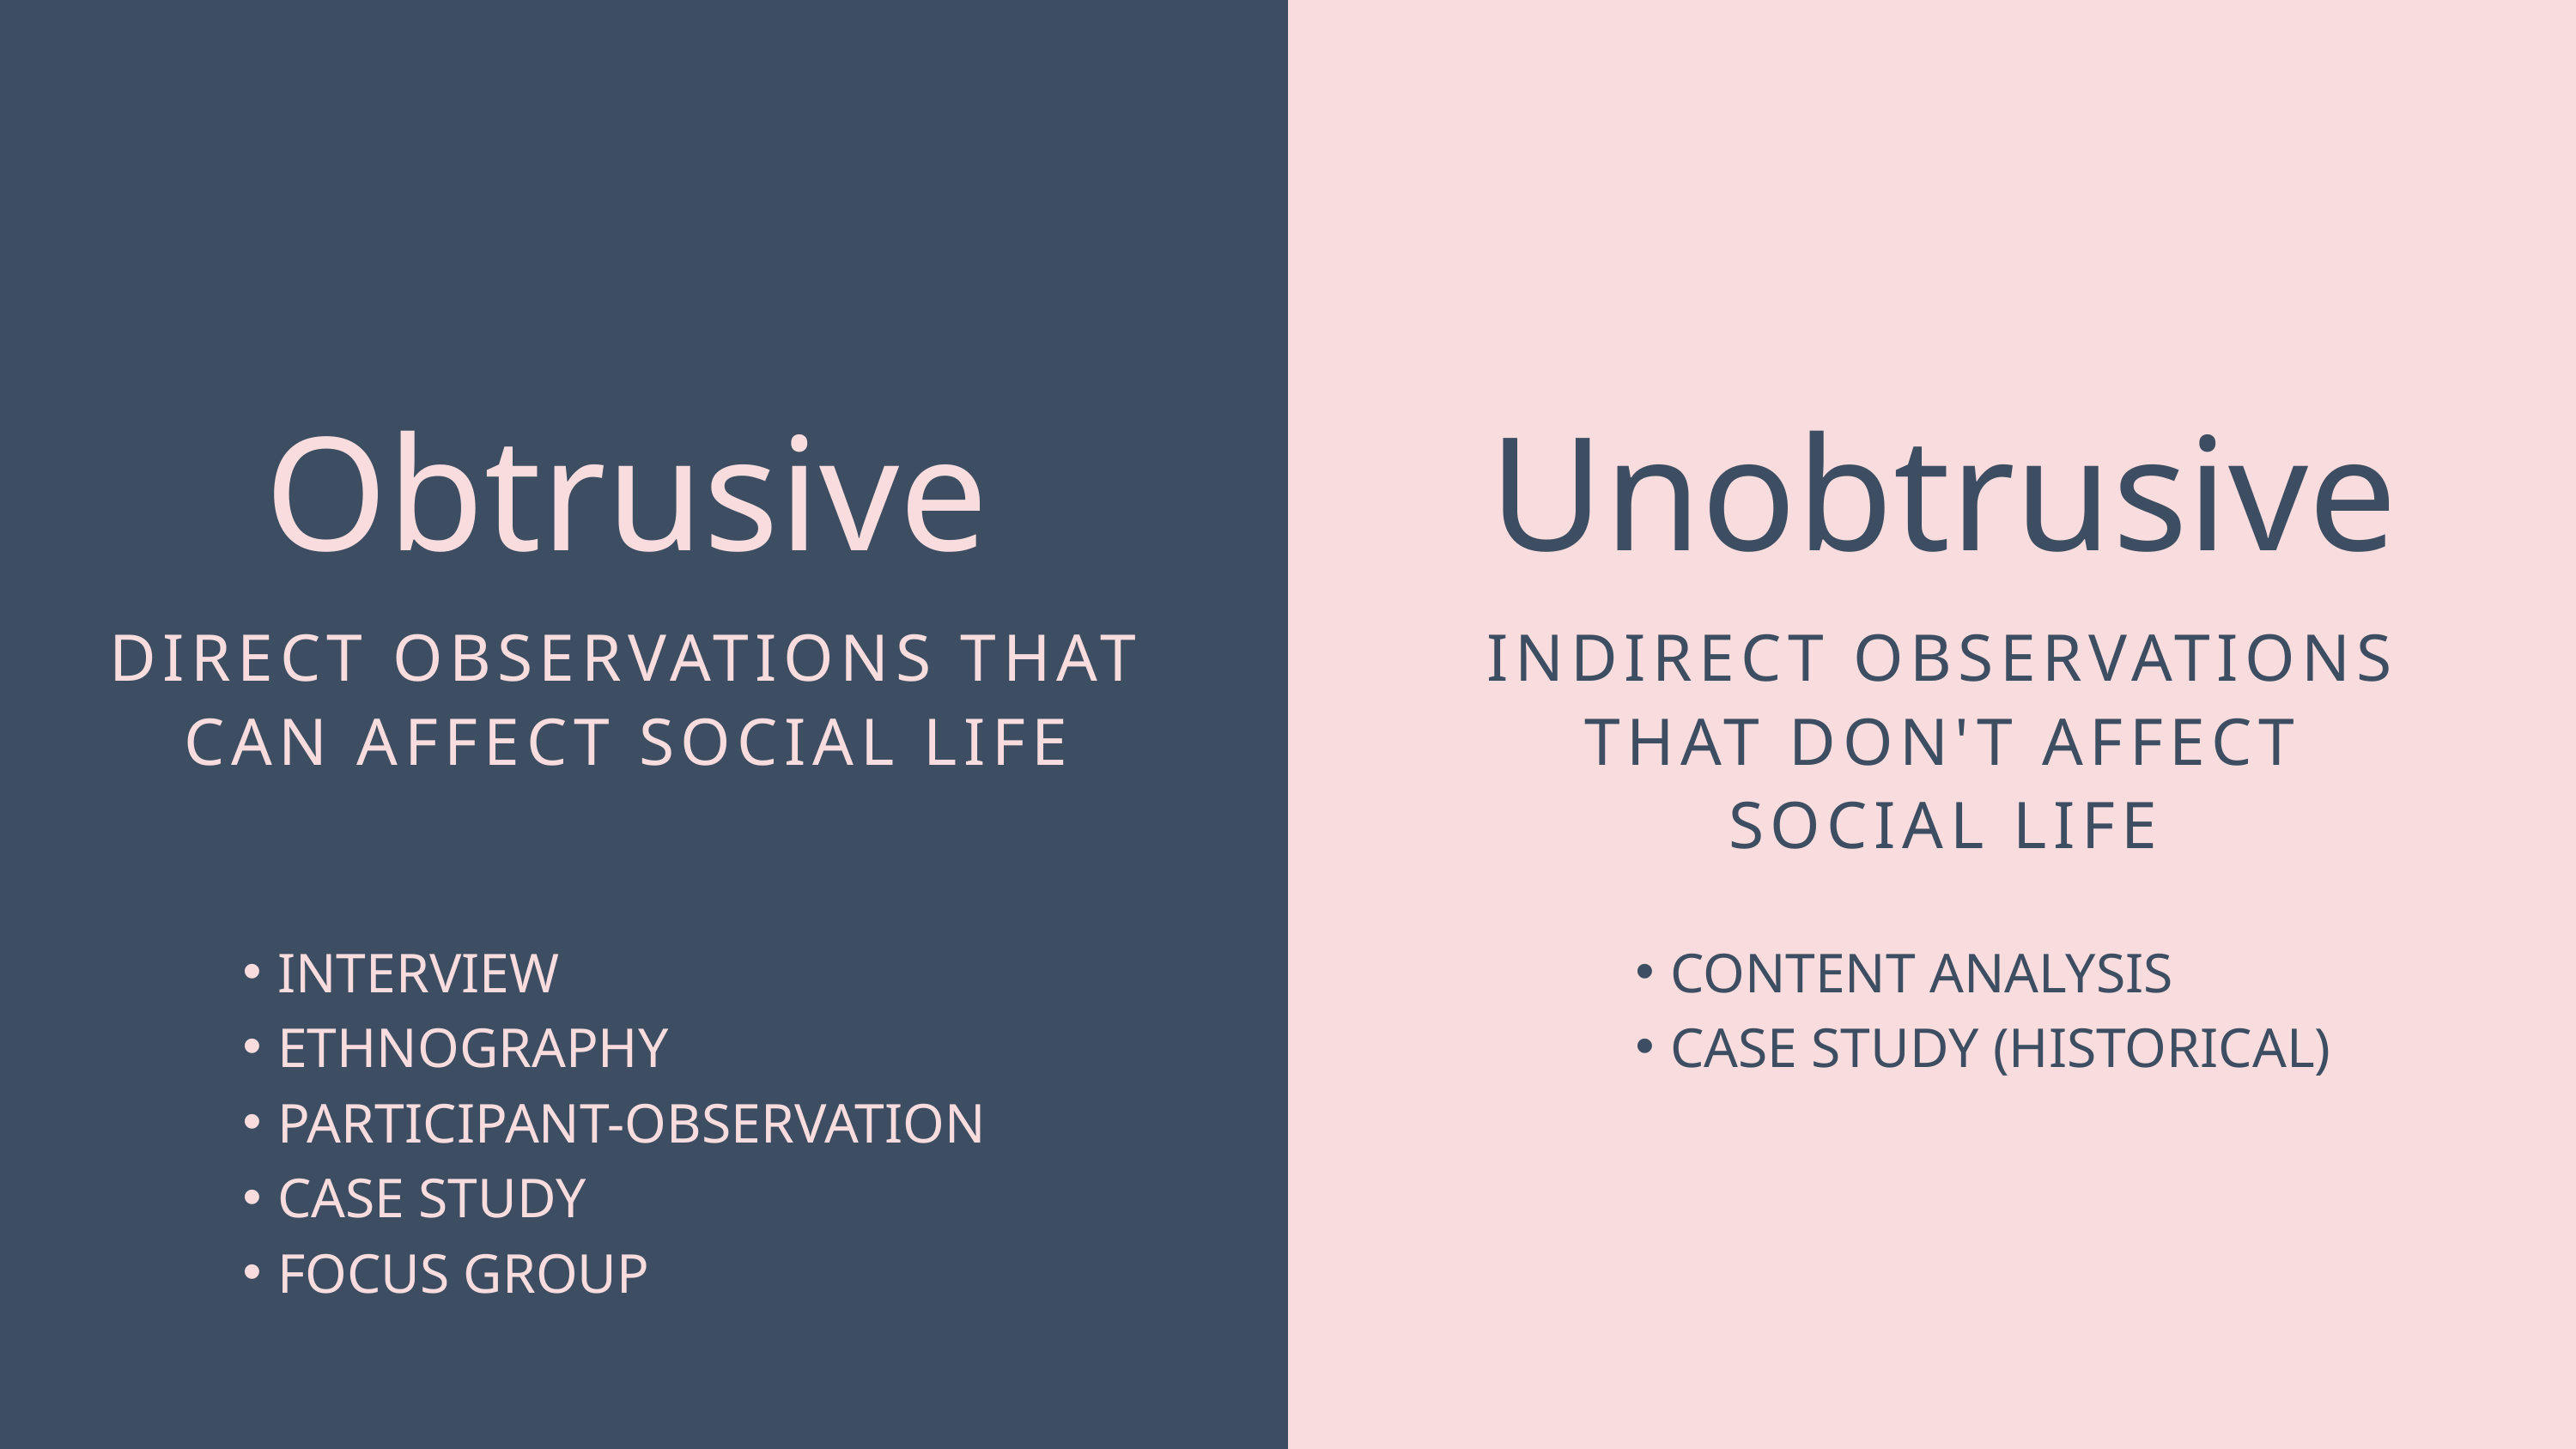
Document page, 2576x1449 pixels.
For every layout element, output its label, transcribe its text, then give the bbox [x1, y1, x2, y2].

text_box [1455, 399, 2432, 857]
text_box CONTENT ANALYSIS CASE STUDY (HISTORICAL) [1600, 928, 2576, 1078]
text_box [104, 399, 1150, 774]
text_box [0, 0, 1288, 1449]
text_box INTERVIEW ETHNOGRAPHY PARTICIPANT-OBSERVATION CASE STUDY FOCUS GROUP [207, 927, 1080, 1304]
